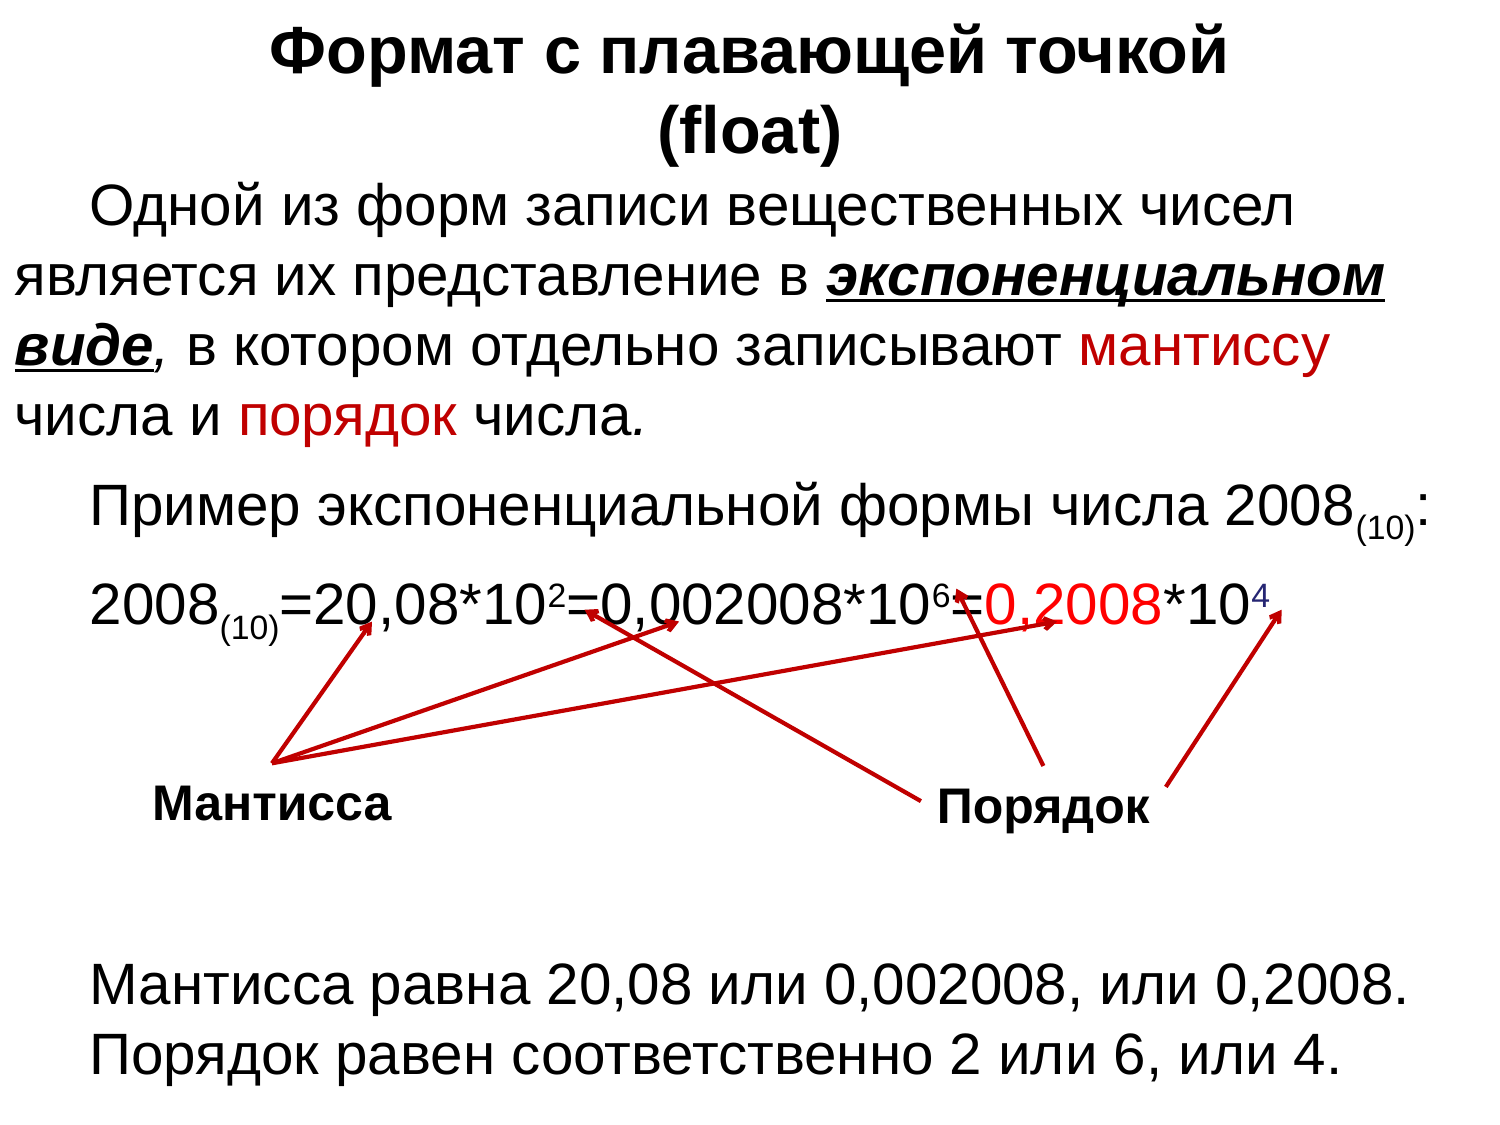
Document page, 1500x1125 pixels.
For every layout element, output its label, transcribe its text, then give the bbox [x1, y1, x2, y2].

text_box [926, 621, 950, 764]
text_box Формат с плавающей точкой (float) Одной из форм записи вещественных чисел является их представление в экспоненциальном виде, в котором отдельно записывают мантиссу числа и порядок числа. Пример экспоненциальной формы числа 2008(10): 2008(10)=20,08*102=0,002008*106=0,2008*104 Мантисса равна 20,08 или 0,002008, или 0,2008. Порядок равен соответственно 2 или 6, или 4. [0, 0, 1500, 1114]
text_box Мантисса [137, 763, 407, 838]
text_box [584, 609, 922, 802]
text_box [956, 588, 1044, 767]
text_box Порядок [922, 765, 1165, 841]
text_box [1165, 609, 1282, 788]
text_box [1048, 621, 1058, 764]
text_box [271, 621, 579, 764]
